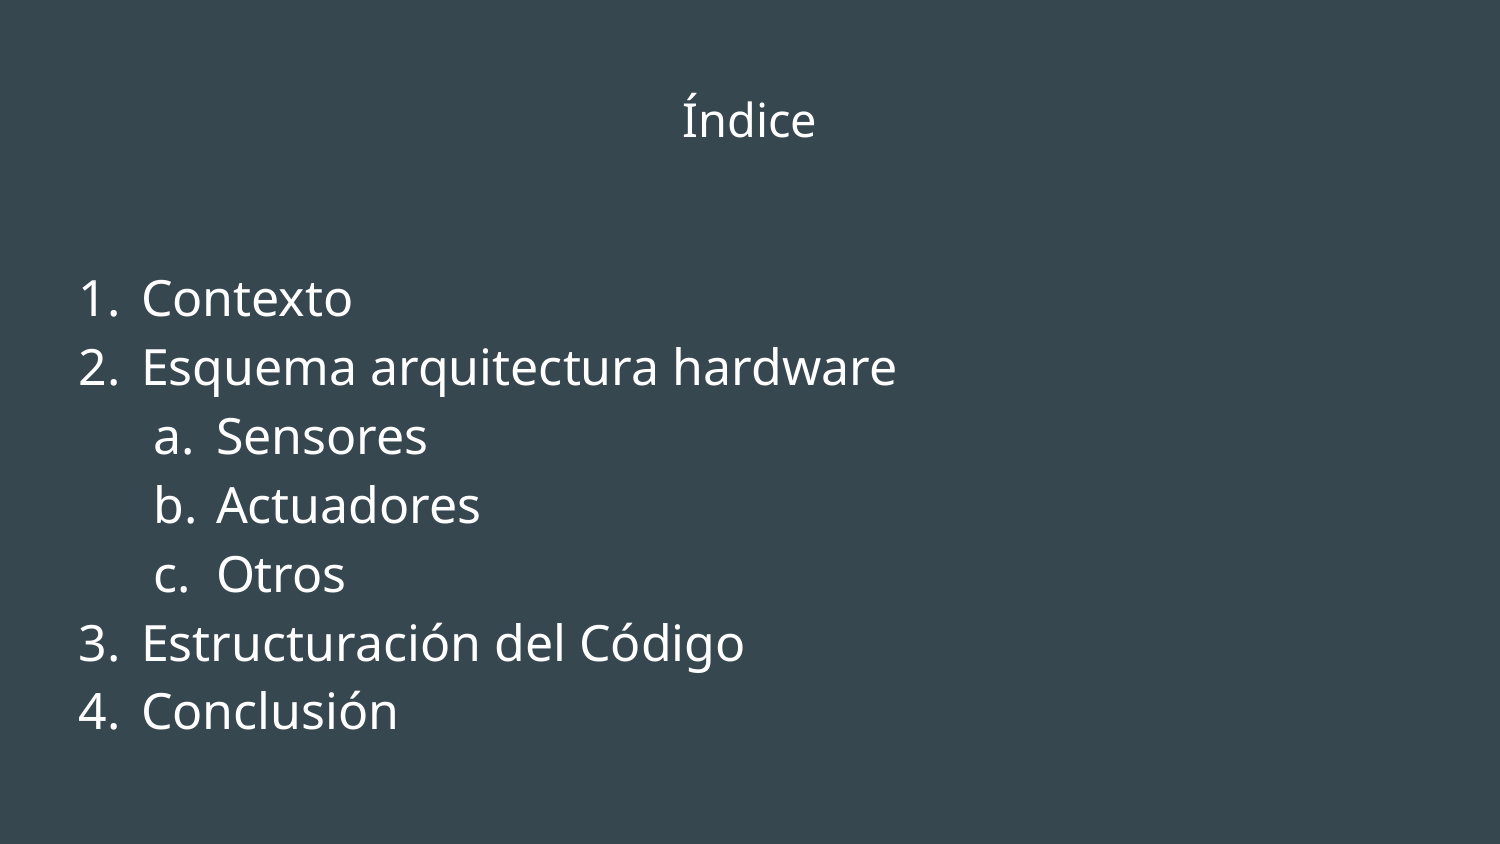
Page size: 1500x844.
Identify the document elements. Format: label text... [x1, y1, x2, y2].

list Contexto Esquema arquitectura hardware Sensores Actuadores Otros Estructuración del Código Conclusión [51, 242, 1449, 773]
title Índice [51, 72, 1449, 167]
